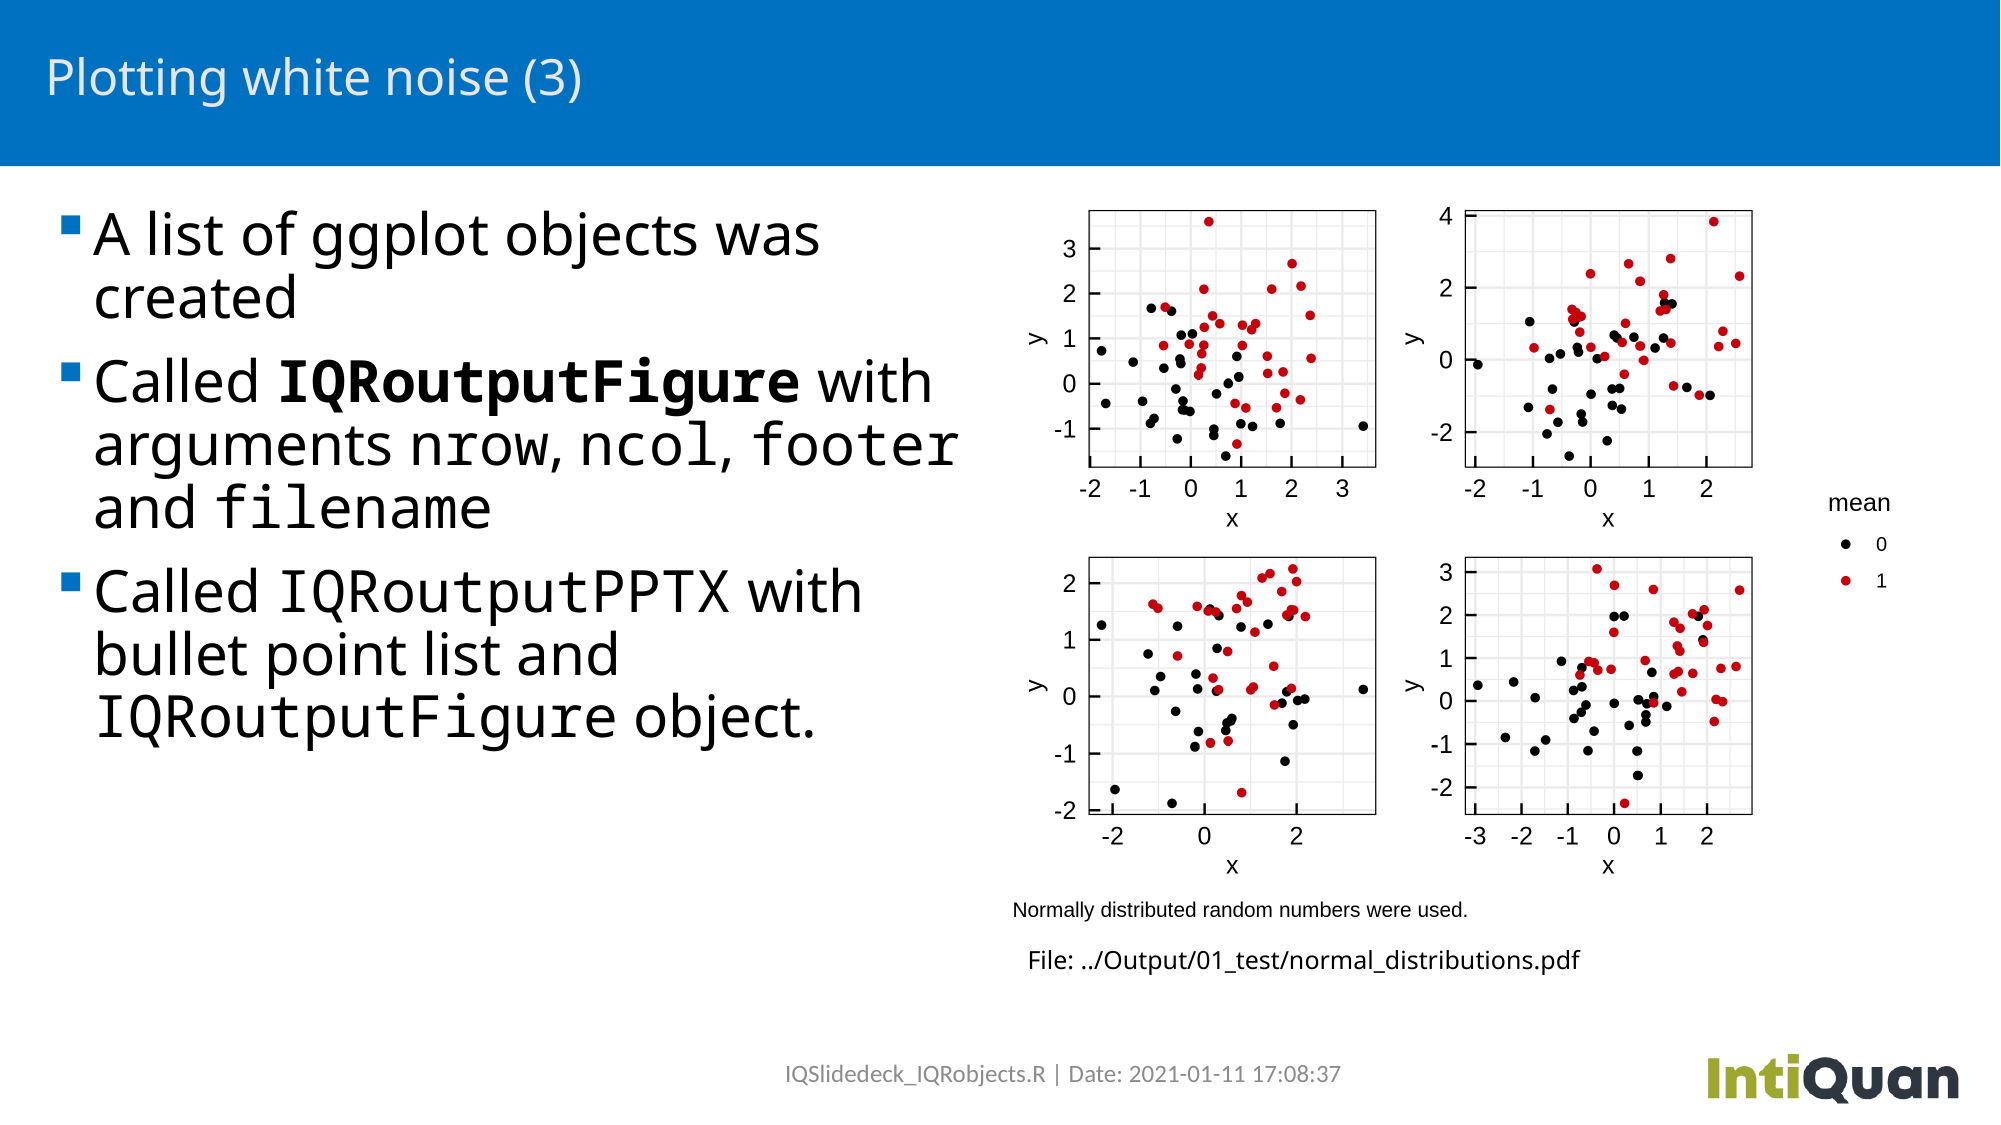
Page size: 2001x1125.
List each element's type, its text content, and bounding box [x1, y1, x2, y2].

list A list of ggplot objects was created Called IQRoutputFigure with arguments nrow, ncol, footer and filename Called IQRoutputPPTX with bullet point list and IQRoutputFigure object. [41, 197, 988, 1014]
picture [1704, 1048, 1959, 1110]
title Plotting white noise (3) [0, 0, 2000, 167]
list File: ../Output/01_test/normal_distributions.pdf [1012, 940, 1953, 1014]
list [1012, 197, 1952, 928]
footer IQSlidedeck_IQRobjects.R | Date: 2021-01-11 17:08:37 [449, 1042, 1679, 1103]
